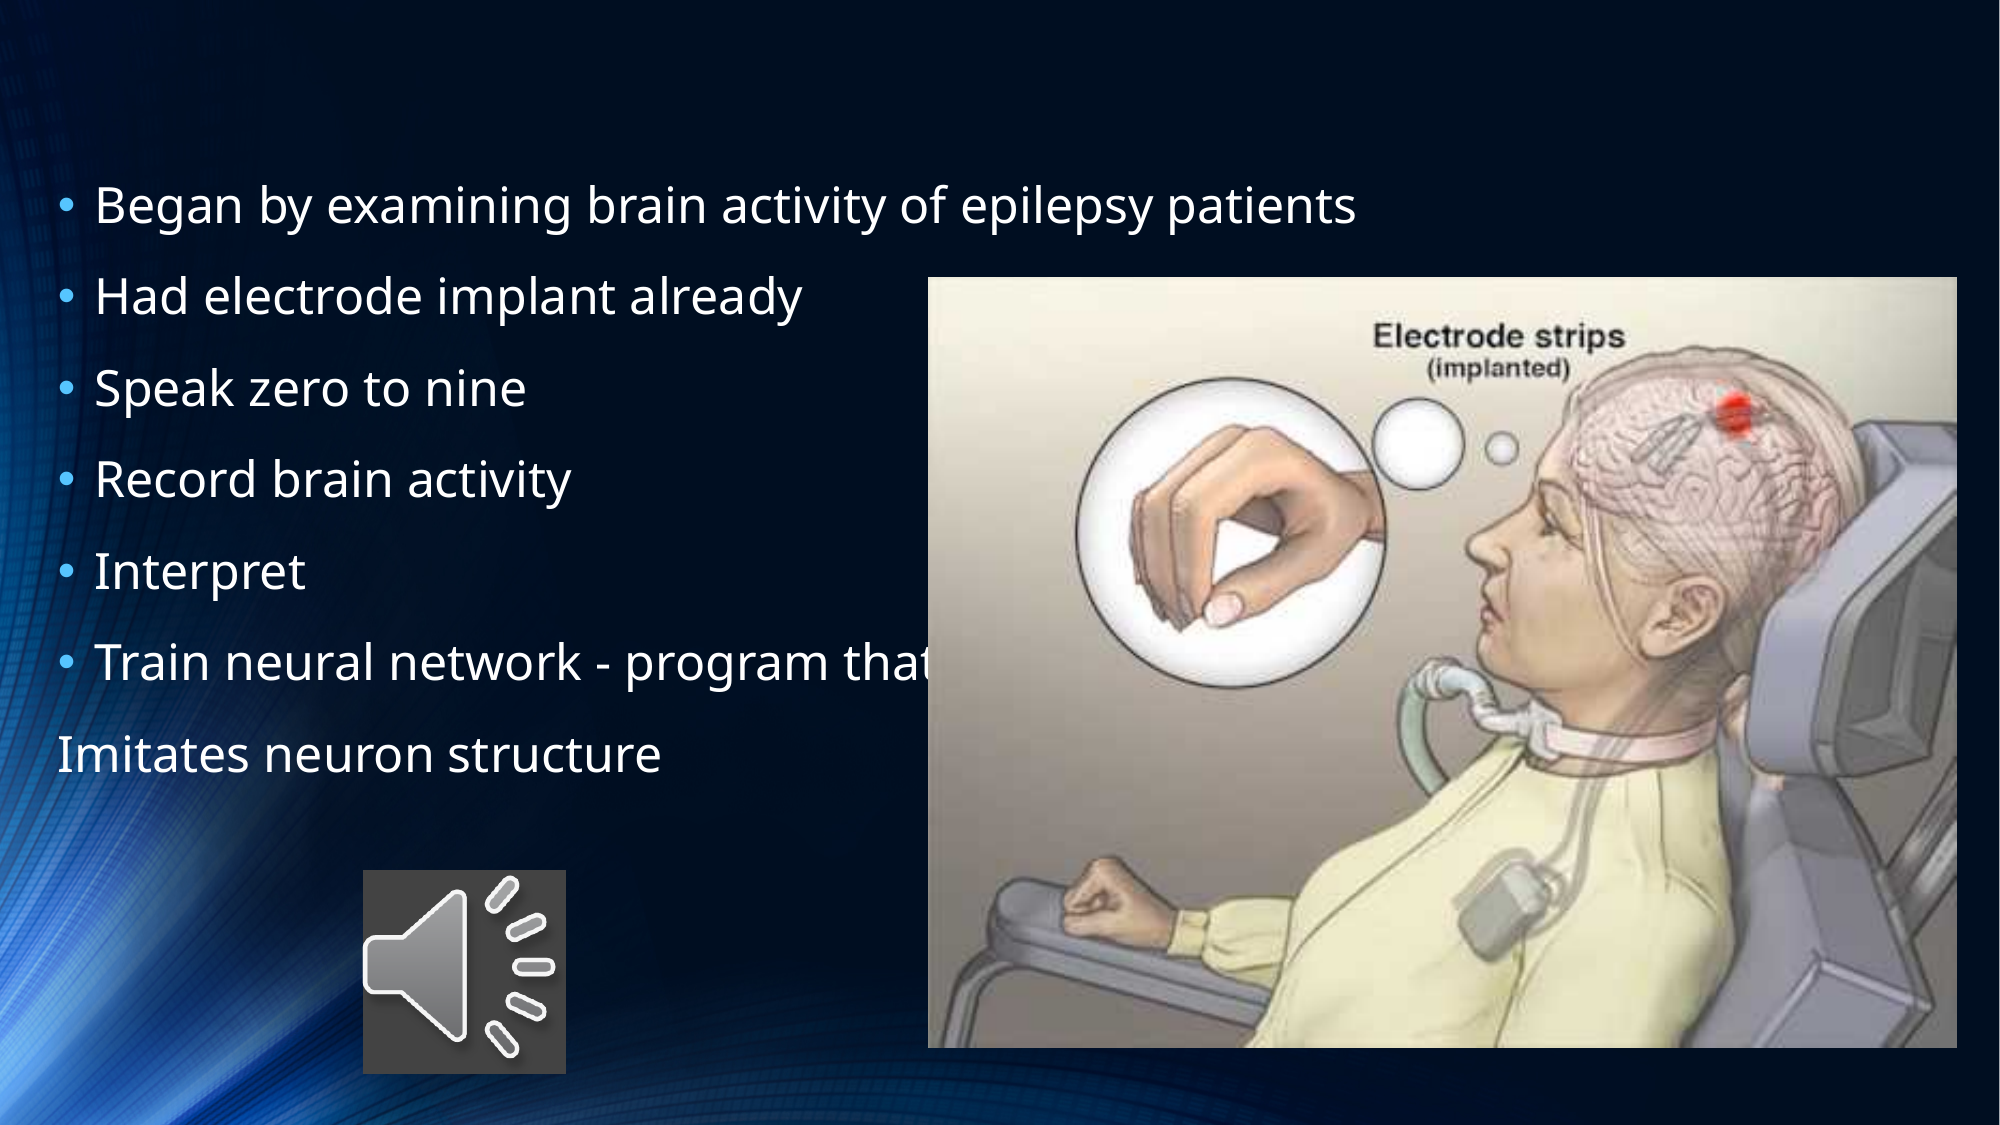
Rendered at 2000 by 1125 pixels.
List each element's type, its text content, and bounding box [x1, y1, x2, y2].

list Began by examining brain activity of epilepsy patients Had electrode implant already Speak zero to nine Record brain activity Interpret Train neural network - program that Imitates neuron structure [42, 172, 1542, 848]
picture [0, 0, 2000, 1125]
